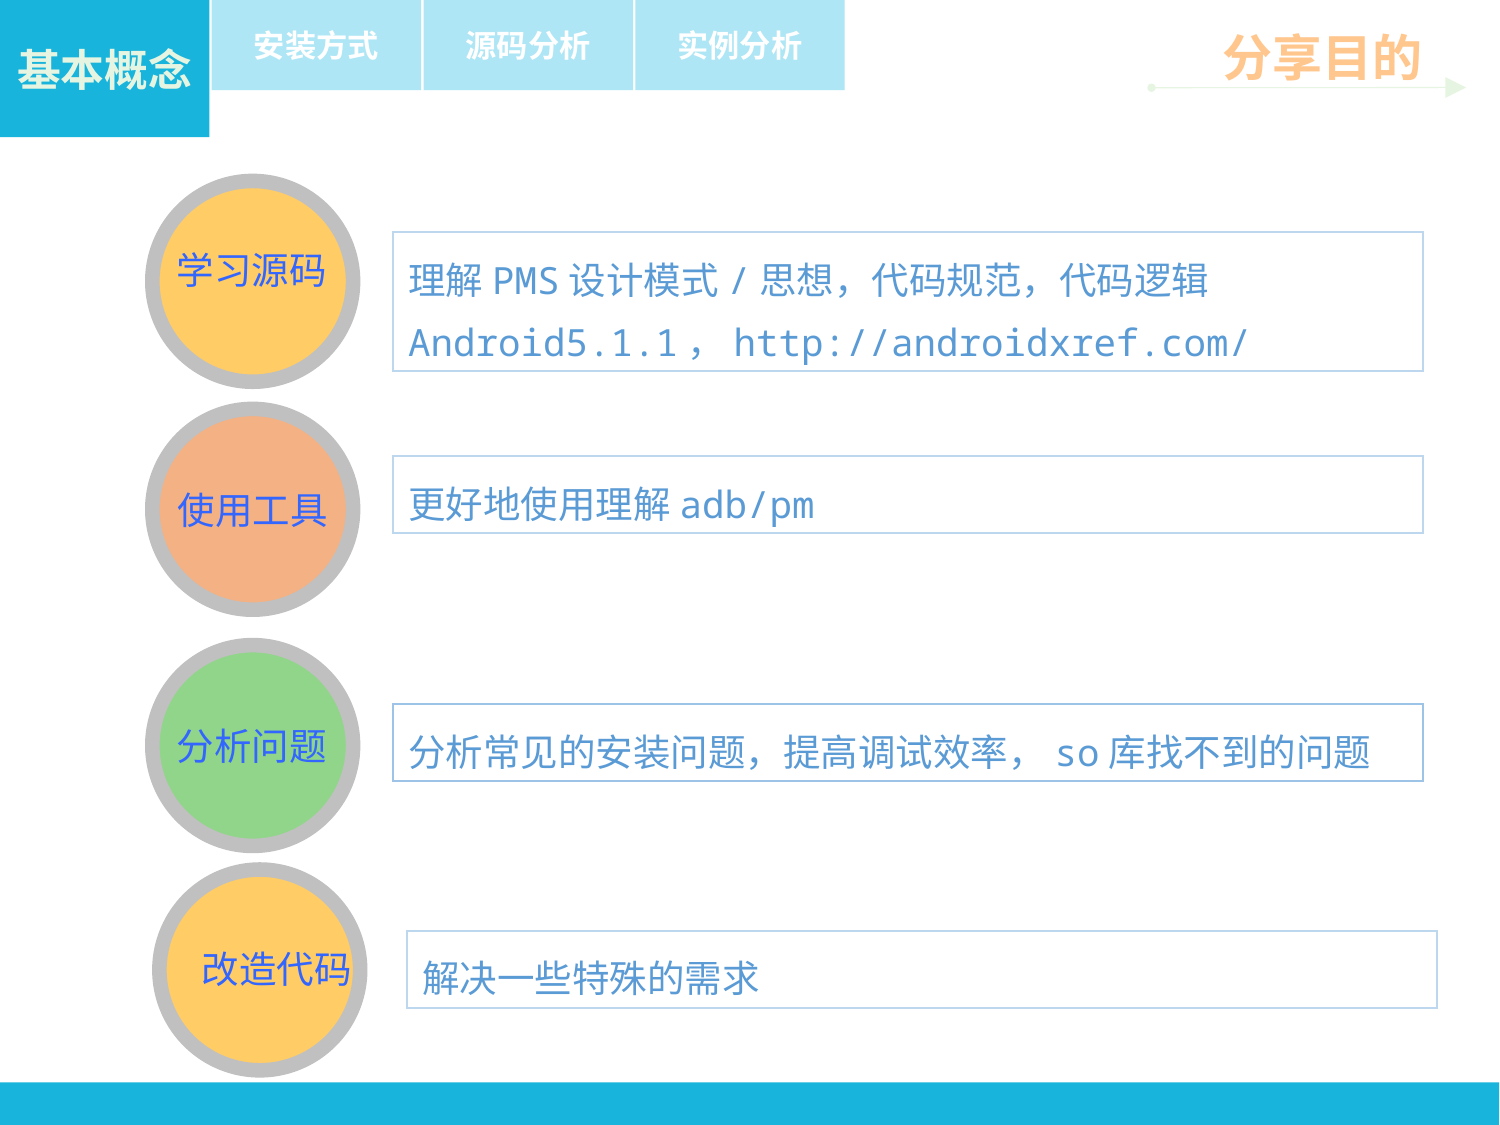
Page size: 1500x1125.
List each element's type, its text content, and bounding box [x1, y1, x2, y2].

text_box [0, 1082, 1500, 1125]
text_box 分析常见的安装问题，提高调试效率，so库找不到的问题 [393, 704, 1424, 782]
text_box [152, 408, 354, 610]
text_box [1147, 83, 1207, 92]
text_box 实例分析 [635, 0, 845, 91]
text_box 学习源码 [161, 239, 342, 299]
text_box 分享目的 [1207, 19, 1446, 94]
text_box 解决一些特殊的需求 [407, 930, 1438, 1008]
text_box [152, 645, 354, 846]
text_box 理解PMS设计模式/思想，代码规范，代码逻辑 Android5.1.1，http://androidxref.com/ [393, 231, 1424, 372]
text_box [159, 869, 356, 1071]
text_box [1445, 77, 1467, 98]
text_box 分析问题 [161, 715, 342, 776]
text_box 改造代码 [186, 938, 367, 999]
text_box 更好地使用理解adb/pm [393, 456, 1424, 534]
text_box 使用工具 [162, 479, 343, 540]
text_box [152, 180, 354, 382]
text_box 安装方式 [211, 0, 422, 91]
text_box 基本概念 [0, 0, 210, 138]
text_box 源码分析 [423, 0, 634, 91]
